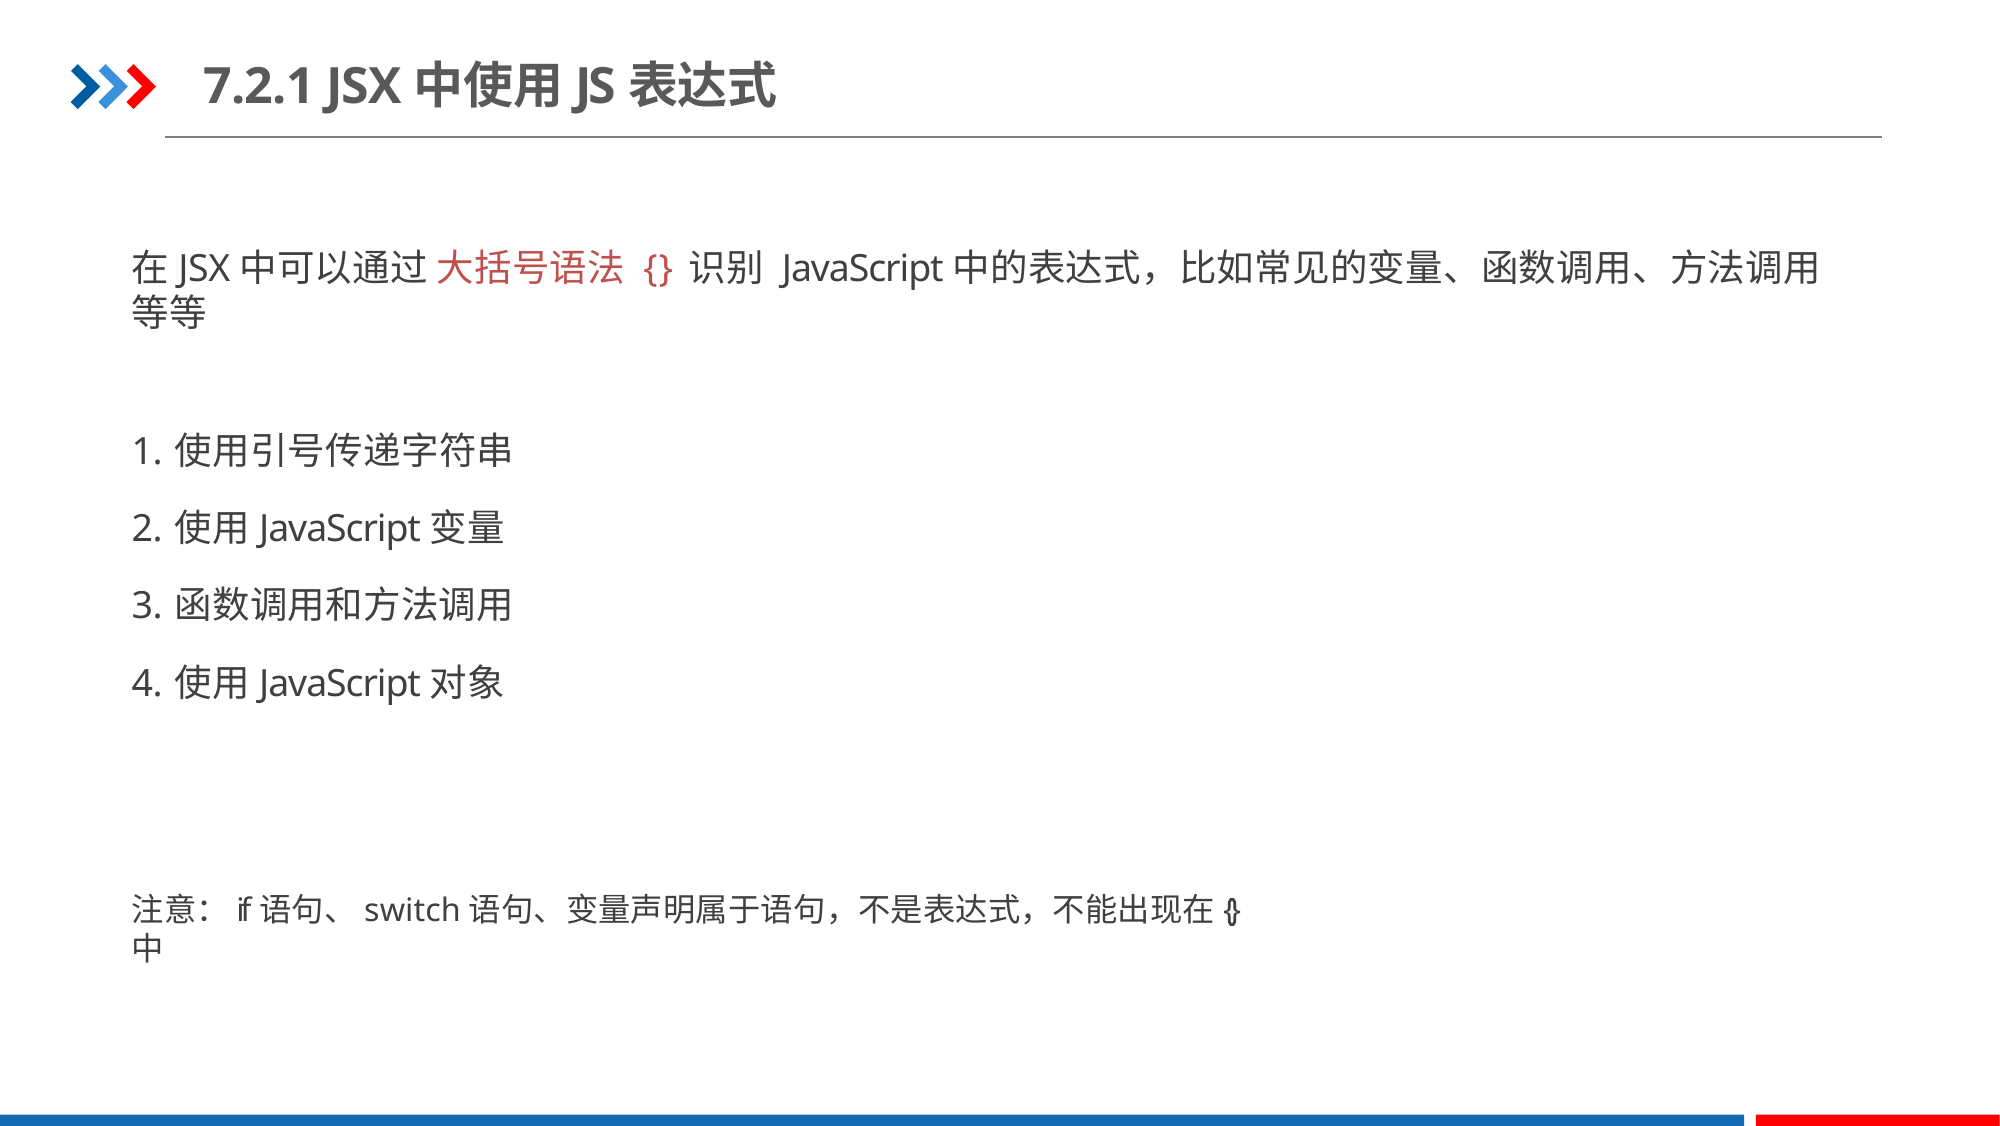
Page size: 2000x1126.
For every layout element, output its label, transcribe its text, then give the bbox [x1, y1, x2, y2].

text_box 注意：if语句、switch语句、变量声明属于语句，不是表达式，不能出现在{}中 [129, 887, 1244, 967]
text_box 在JSX中可以通过 大括号语法 { } 识别 JavaScript中的表达式，比如常见的变量、函数调用、方法调用等等 使用引号传递字符串 使用JavaScript变量 函数调用和方法调用 使用JavaScript对象 [129, 174, 1858, 704]
text_box 7.2.1 JSX中使用JS表达式 [186, 46, 1187, 122]
